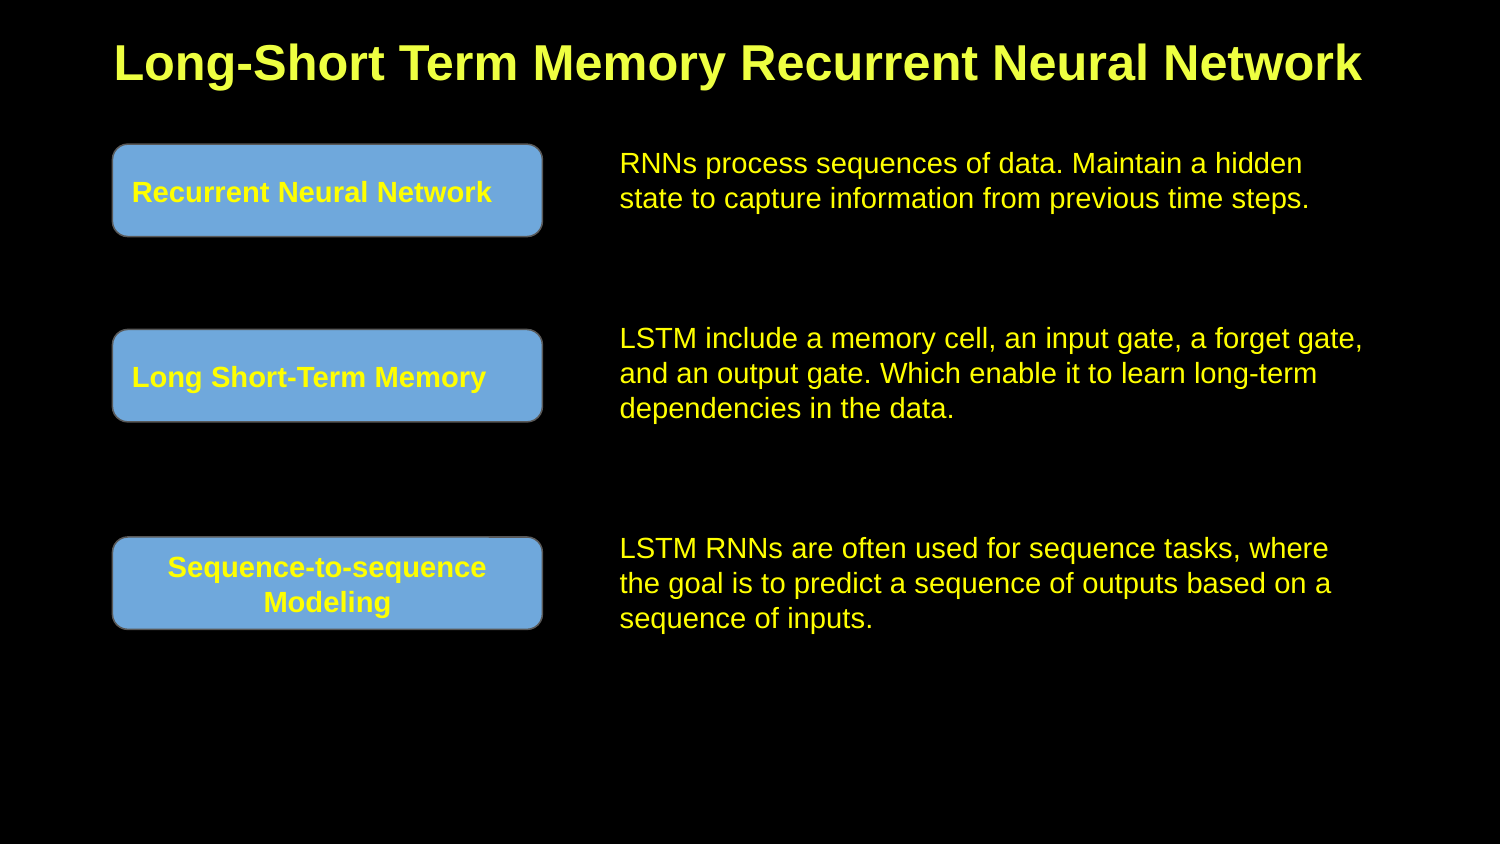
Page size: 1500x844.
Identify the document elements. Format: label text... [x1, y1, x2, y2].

text_box Long Short-Term Memory [112, 329, 543, 422]
text_box Sequence-to-sequence Modeling [112, 536, 543, 630]
text_box Recurrent Neural Network [112, 144, 543, 237]
text_box RNNs process sequences of data. Maintain a hidden state to capture information from previous time steps. LSTM include a memory cell, an input gate, a forget gate, and an output gate. Which enable it to learn long-term dependencies in the data. LSTM RNNs are often used for sequence tasks, where the goal is to predict a sequence of outputs based on a sequence of inputs. [604, 129, 1381, 650]
title Long-Short Term Memory Recurrent Neural Network [8, 15, 1482, 167]
